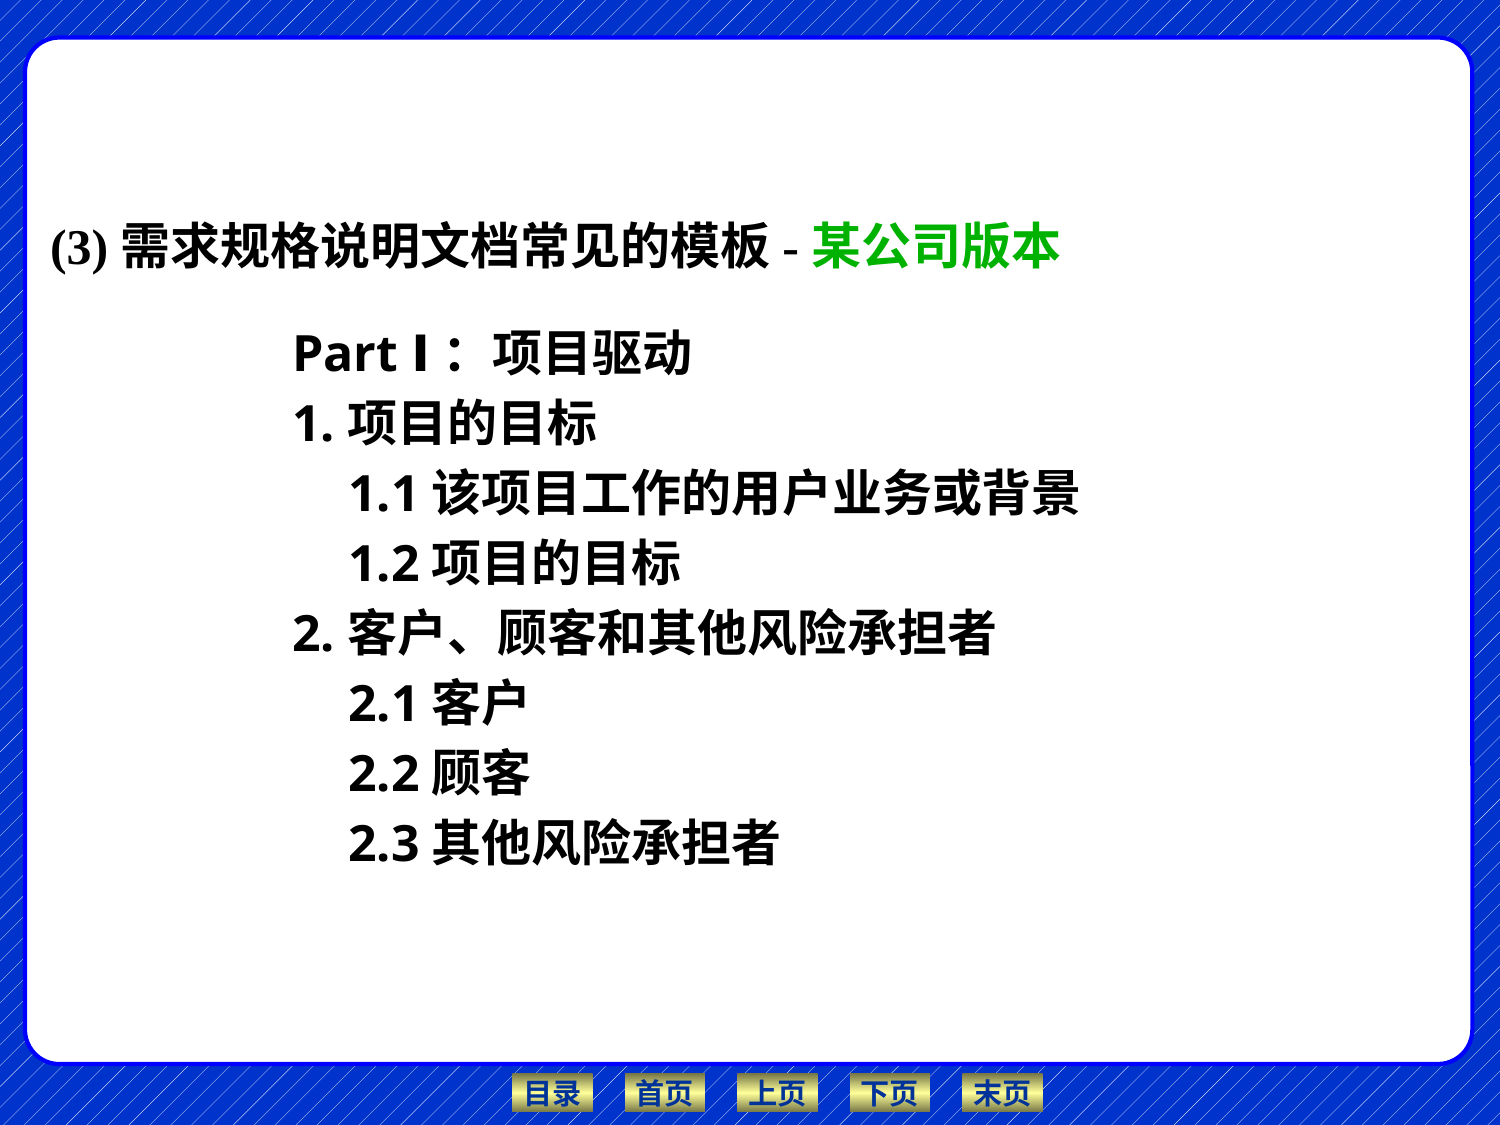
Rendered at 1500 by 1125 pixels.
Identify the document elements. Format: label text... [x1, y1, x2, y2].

text_box (3)需求规格说明文档常见的模板-某公司版本 [35, 206, 1077, 282]
text_box Part Ⅰ：项目驱动 1.项目的目标 1.1该项目工作的用户业务或背景 1.2项目的目标 2.客户、顾客和其他风险承担者 2.1客户 2.2顾客 2.3其他风险承担者 [277, 314, 1365, 894]
